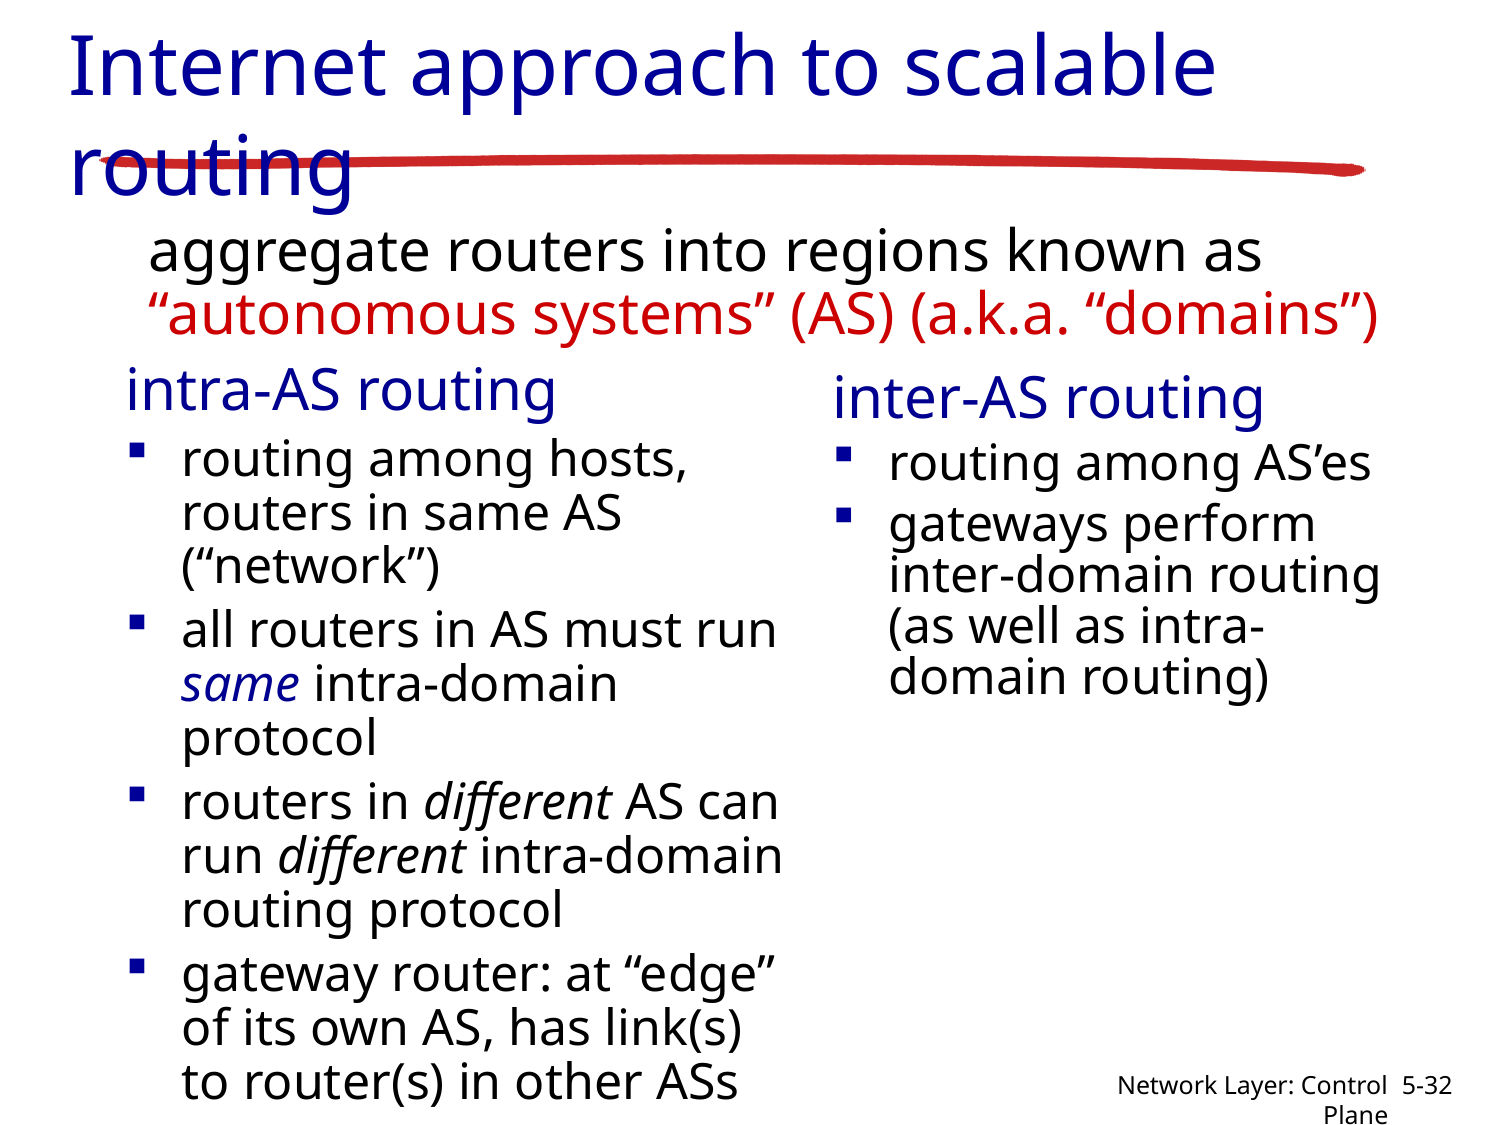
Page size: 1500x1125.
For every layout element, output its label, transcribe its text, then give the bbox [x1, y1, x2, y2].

picture [94, 147, 1380, 184]
footer Network Layer: Control Plane [1045, 1062, 1404, 1102]
title Internet approach to scalable routing [53, 39, 1444, 185]
text_box intra-AS routing routing among hosts, routers in same AS (“network”) all routers in AS must run same intra-domain protocol routers in different AS can run different intra-domain routing protocol gateway router: at “edge” of its own AS, has link(s) to router(s) in other ASs [110, 352, 808, 995]
list aggregate routers into regions known as “autonomous systems” (AS) (a.k.a. “domains”) [134, 213, 1478, 363]
slide_number 5-32 [1387, 1062, 1478, 1107]
list inter-AS routing routing among AS’es gateways perform inter-domain routing (as well as intra-domain routing) [817, 363, 1433, 681]
